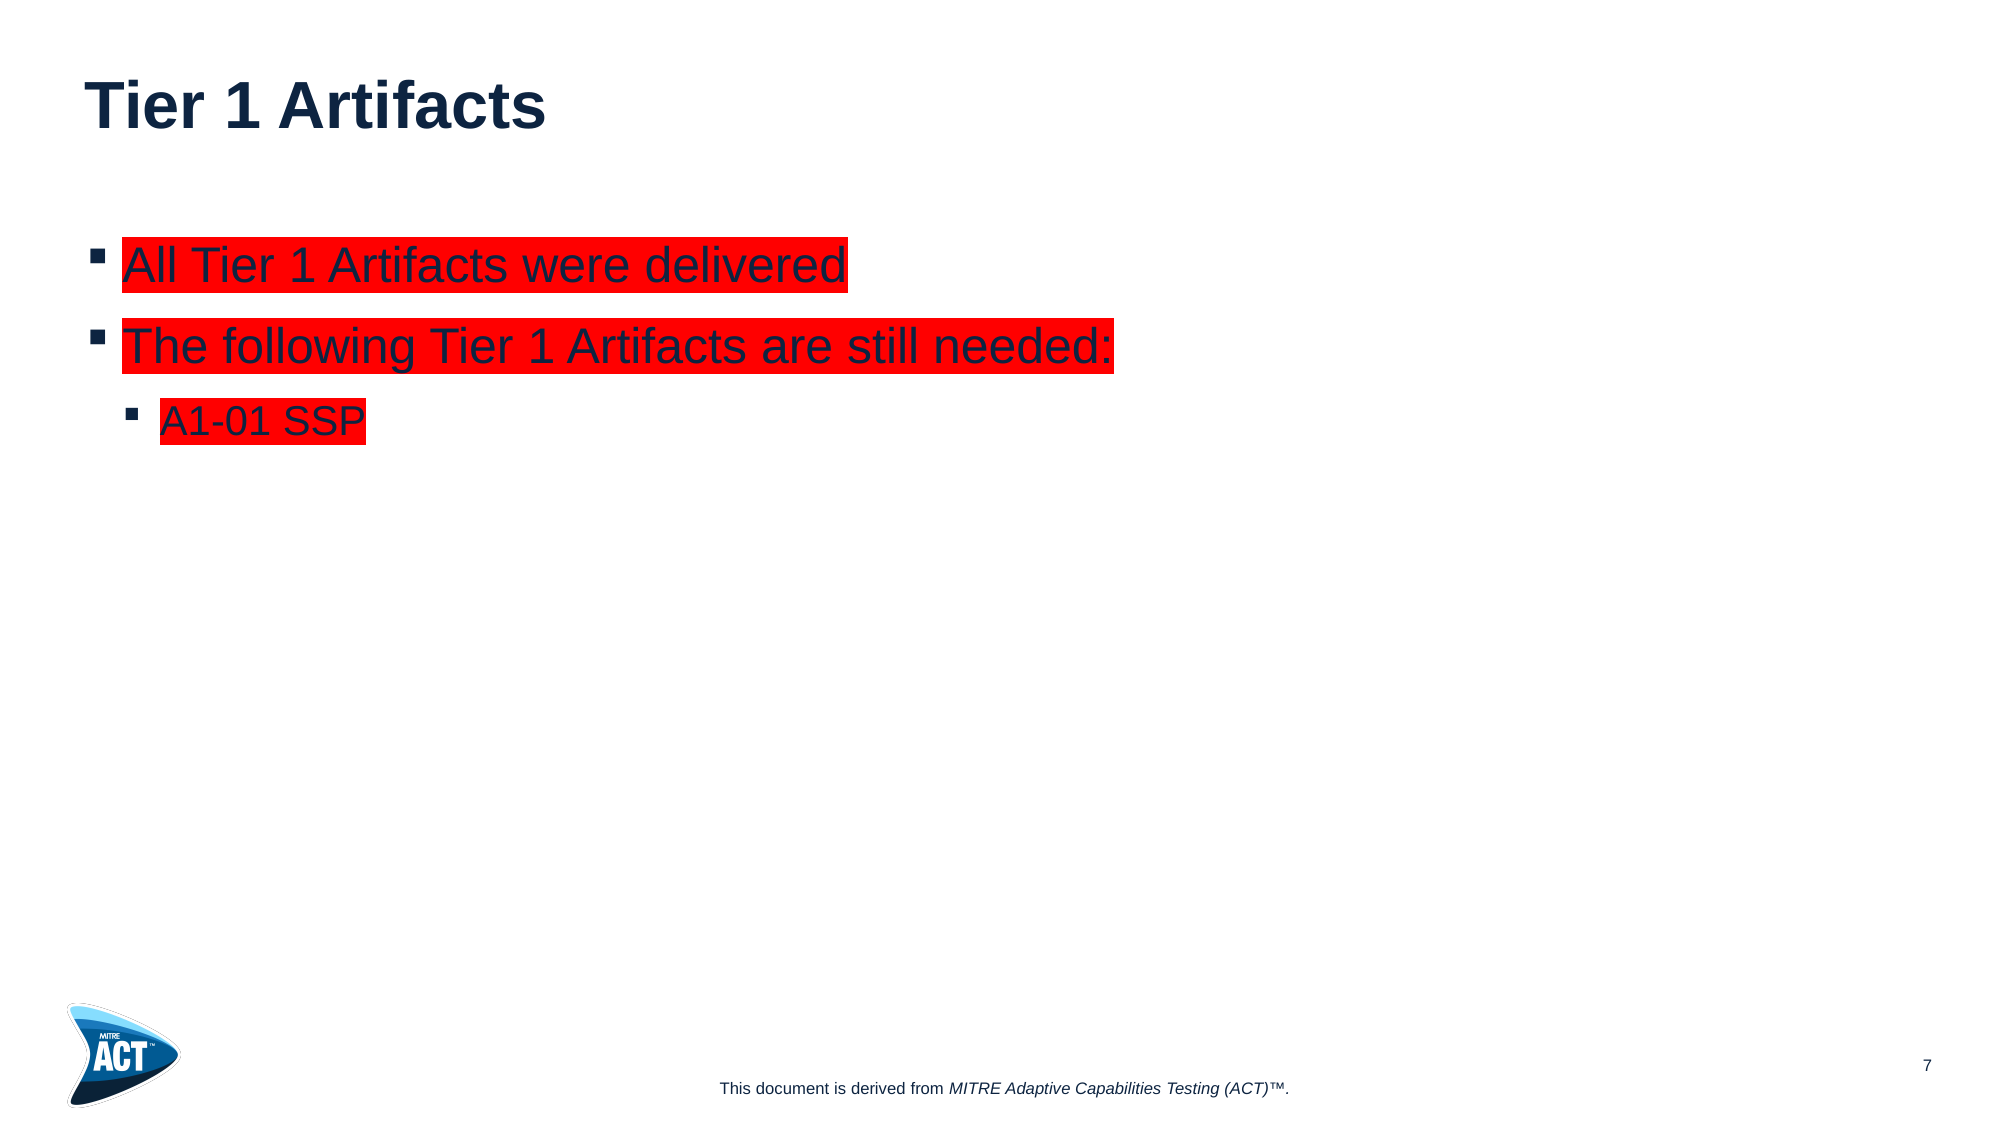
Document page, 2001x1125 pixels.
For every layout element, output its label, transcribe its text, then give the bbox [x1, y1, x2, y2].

picture [67, 1003, 181, 1108]
slide_number 7 [1830, 1050, 1933, 1080]
title Tier 1 Artifacts [69, 60, 1930, 150]
list All Tier 1 Artifacts were delivered The following Tier 1 Artifacts are still needed: A1-01 SSP [69, 224, 1930, 975]
